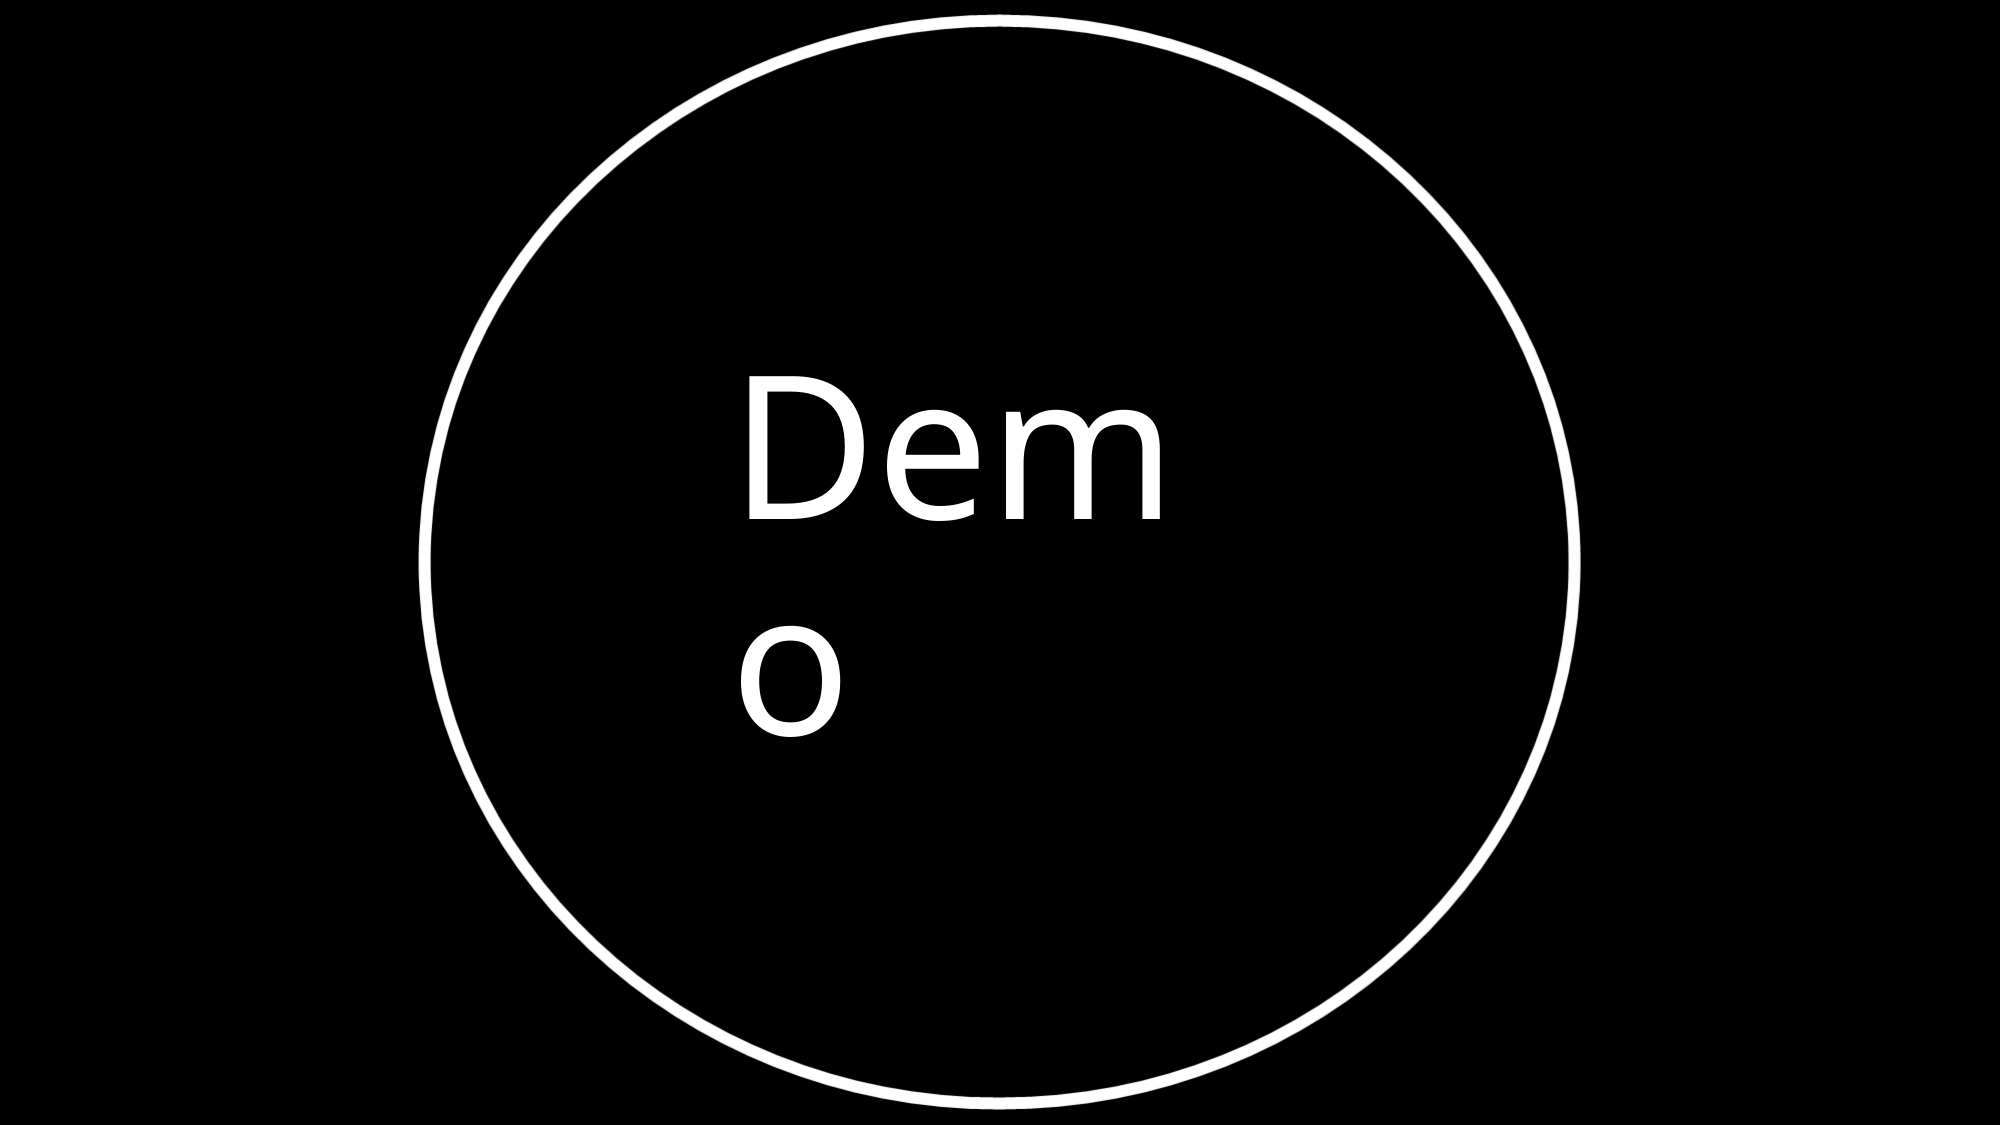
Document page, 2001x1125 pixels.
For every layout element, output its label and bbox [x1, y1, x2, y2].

picture [418, 14, 1581, 1110]
